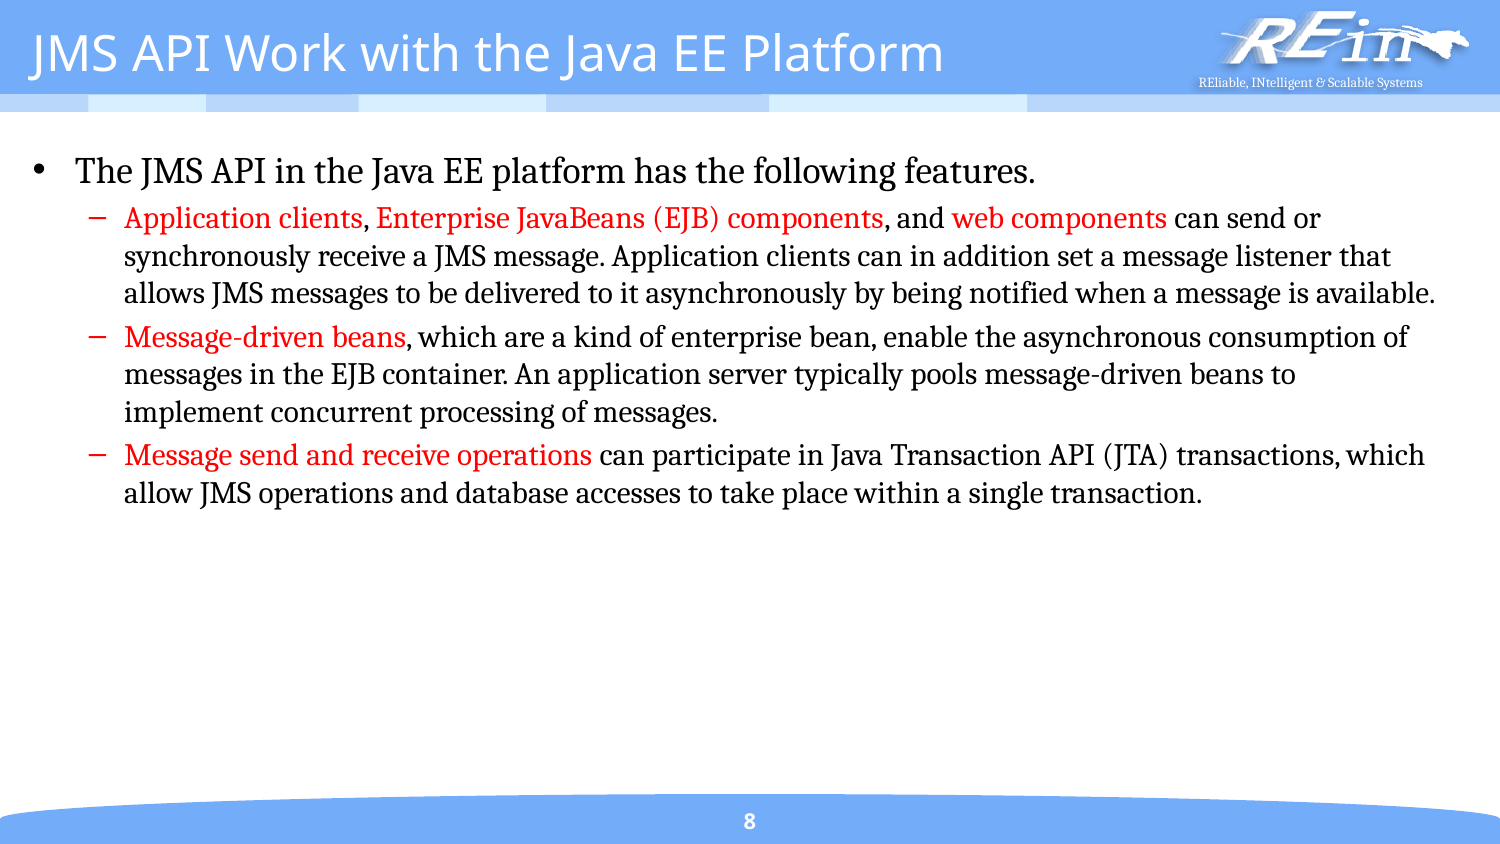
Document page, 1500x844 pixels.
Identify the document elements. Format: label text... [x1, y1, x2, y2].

list The JMS API in the Java EE platform has the following features. Application clients, Enterprise JavaBeans (EJB) components, and web components can send or synchronously receive a JMS message. Application clients can in addition set a message listener that allows JMS messages to be delivered to it asynchronously by being notified when a message is available. Message-driven beans, which are a kind of enterprise bean, enable the asynchronous consumption of messages in the EJB container. An application server typically pools message-driven beans to implement concurrent processing of messages. Message send and receive operations can participate in Java Transaction API (JTA) transactions, which allow JMS operations and database accesses to take place within a single transaction. [17, 138, 1459, 786]
title JMS API Work with the Java EE Platform [17, 17, 1114, 86]
slide_number 8 [667, 802, 833, 842]
